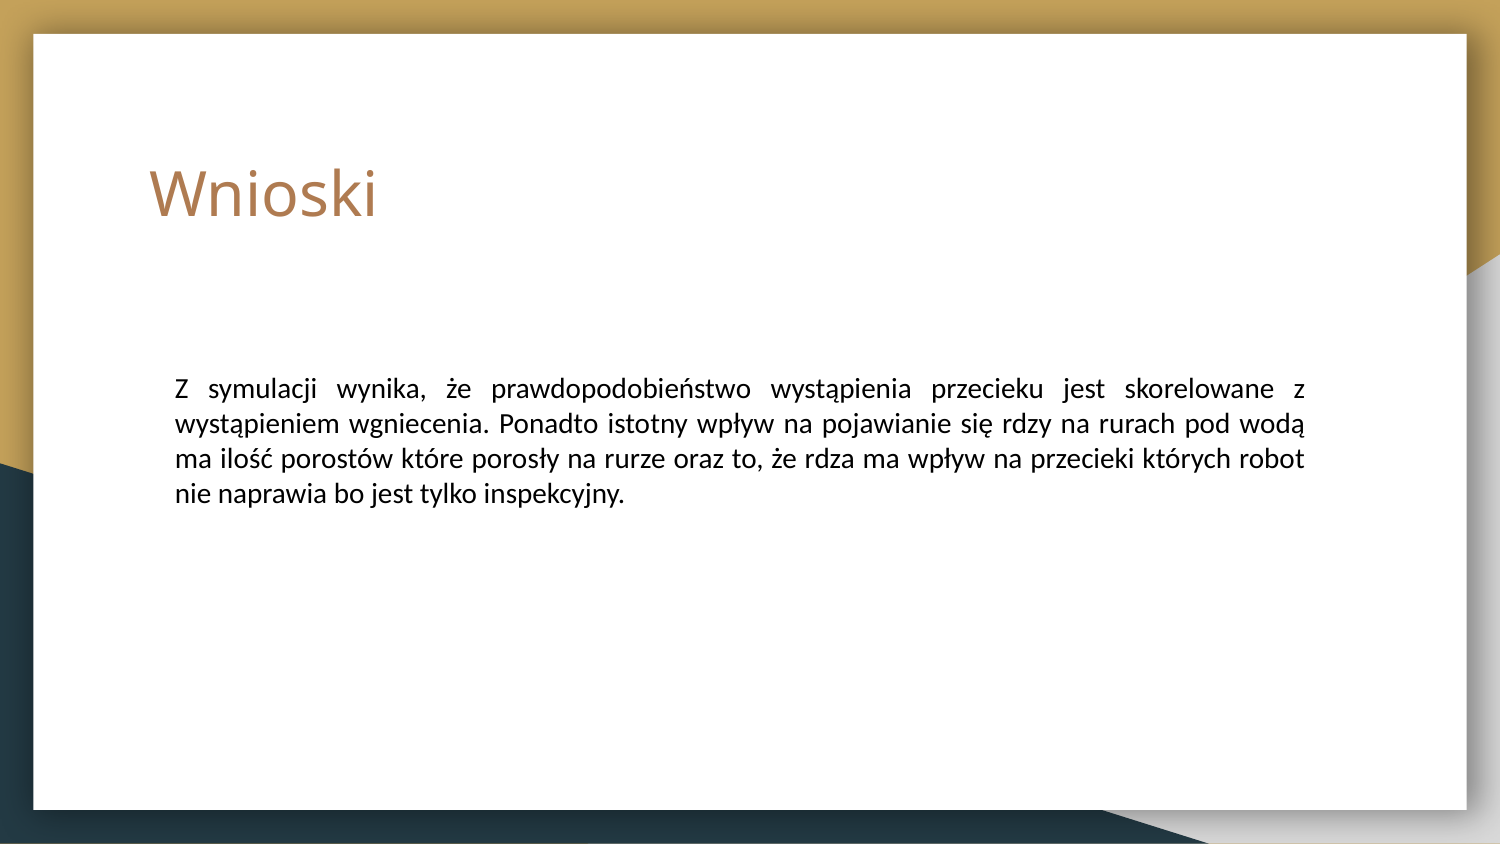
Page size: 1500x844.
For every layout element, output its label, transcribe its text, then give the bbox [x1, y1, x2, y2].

title Wnioski [134, 138, 1352, 366]
text_box Z symulacji wynika, że prawdopodobieństwo wystąpienia przecieku jest skorelowane z wystąpieniem wgniecenia. Ponadto istotny wpływ na pojawianie się rdzy na rurach pod wodą ma ilość porostów które porosły na rurze oraz to, że rdza ma wpływ na przecieki których robot nie naprawia bo jest tylko inspekcyjny. [160, 354, 1321, 745]
